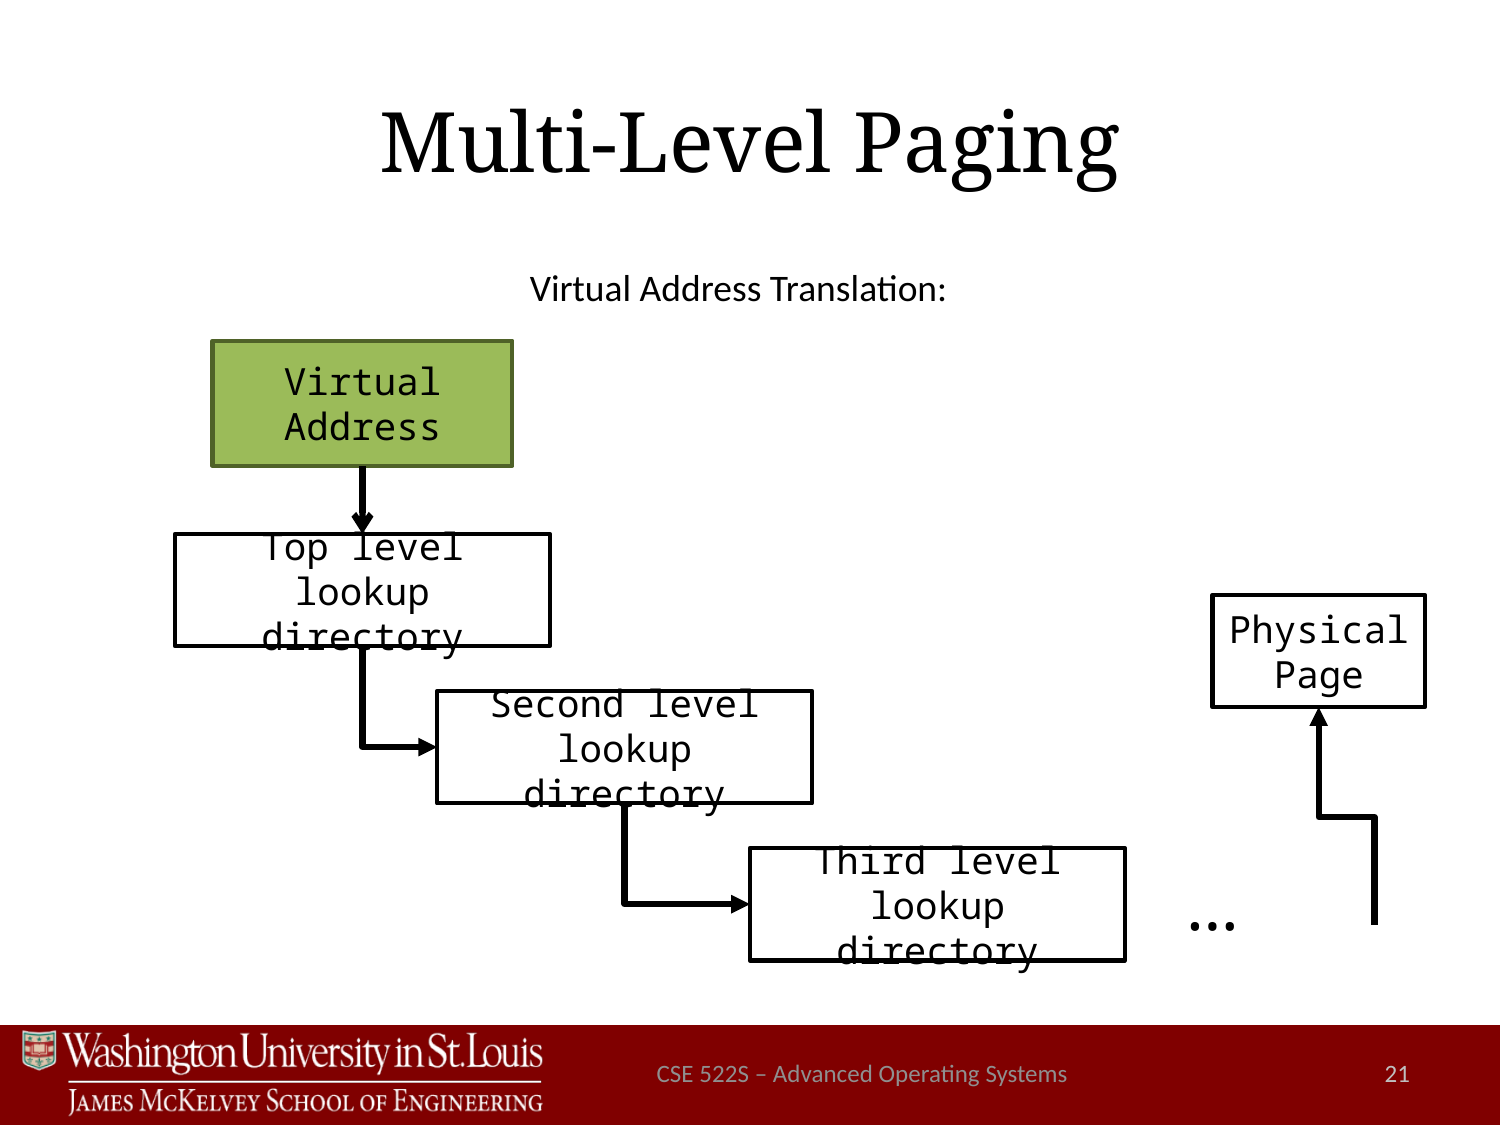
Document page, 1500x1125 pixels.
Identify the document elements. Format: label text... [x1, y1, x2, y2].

text_box Virtual Address Translation: [514, 256, 963, 317]
text_box Virtual Address [210, 339, 514, 468]
text_box Third level lookup directory [748, 846, 1127, 963]
text_box … [1171, 856, 1254, 951]
slide_number 21 [1100, 1042, 1425, 1103]
text_box Second level lookup directory [435, 689, 814, 805]
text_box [349, 659, 451, 735]
title Multi-Level Paging [75, 45, 1425, 233]
footer CSE 522S – Advanced Operating Systems [624, 1042, 1100, 1103]
text_box Physical Page [1210, 593, 1427, 709]
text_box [636, 790, 738, 917]
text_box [1237, 787, 1456, 845]
text_box Top level lookup directory [173, 532, 552, 648]
